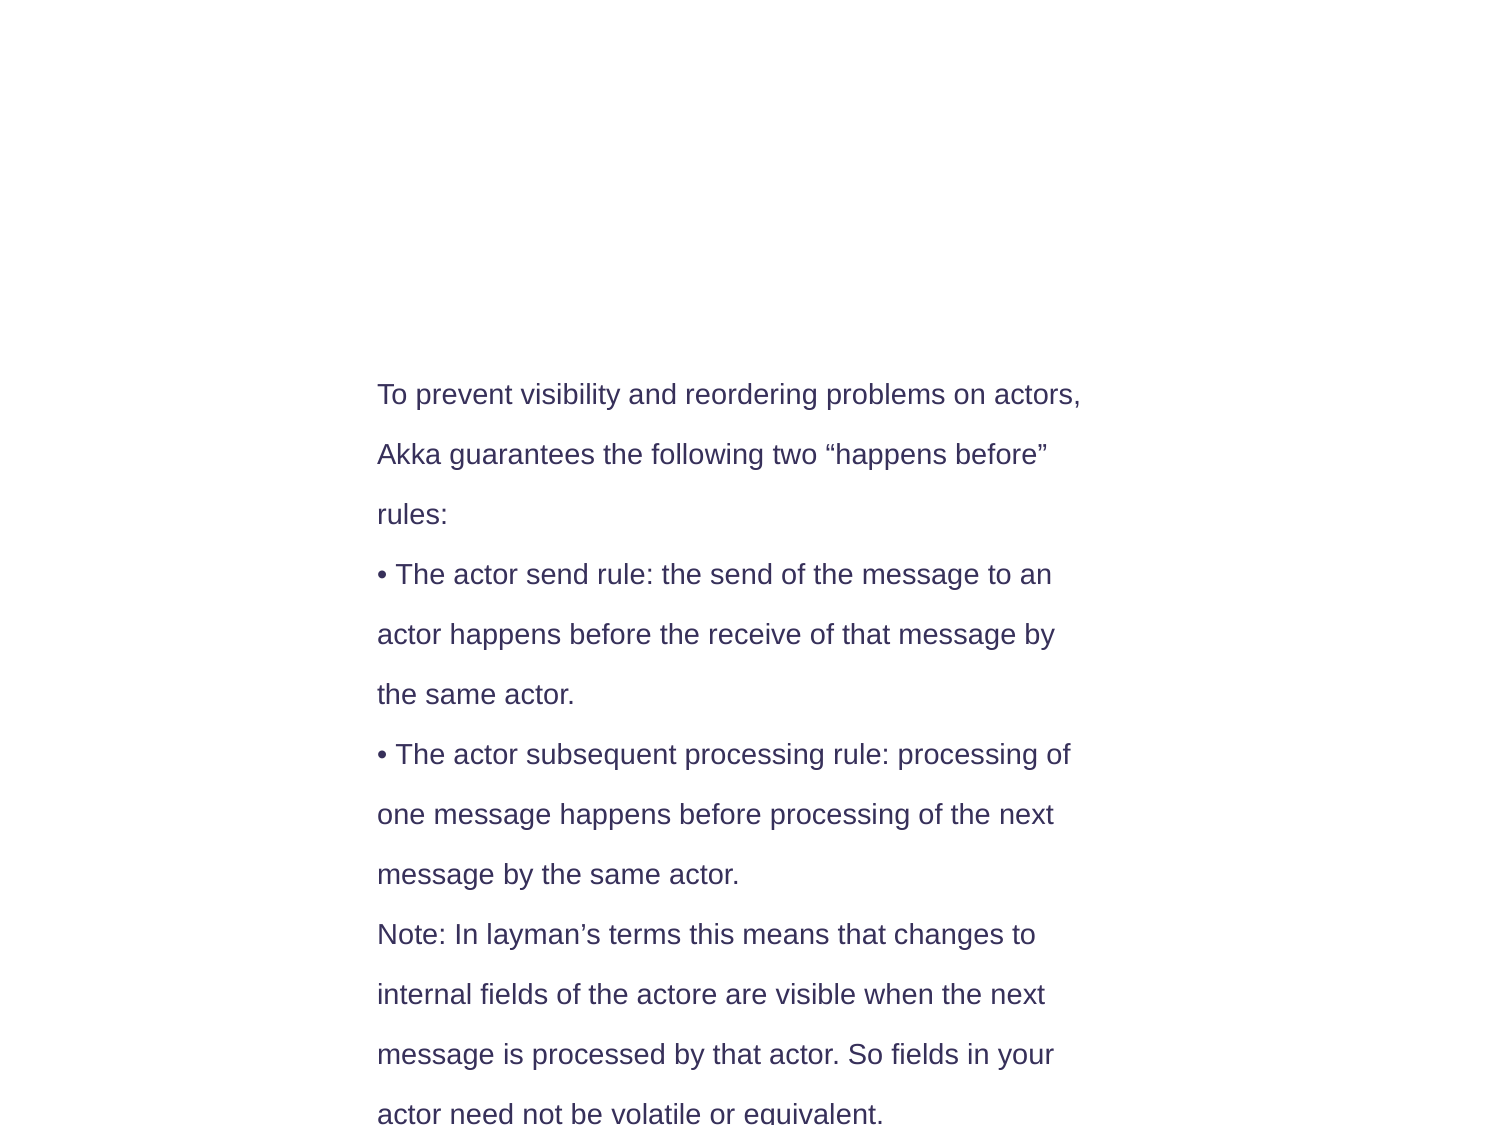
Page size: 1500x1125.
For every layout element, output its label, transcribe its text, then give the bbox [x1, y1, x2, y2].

text_box To prevent visibility and reordering problems on actors, Akka guarantees the following two “happens before” rules: • The actor send rule: the send of the message to an actor happens before the receive of that message by the same actor. • The actor subsequent processing rule: processing of one message happens before processing of the next message by the same actor. Note: In layman’s terms this means that changes to internal fields of the actore are visible when the next message is processed by that actor. So fields in your actor need not be volatile or equivalent. Both rules only apply for the same actor instance and are not valid if different actors are used. [362, 362, 1113, 1125]
